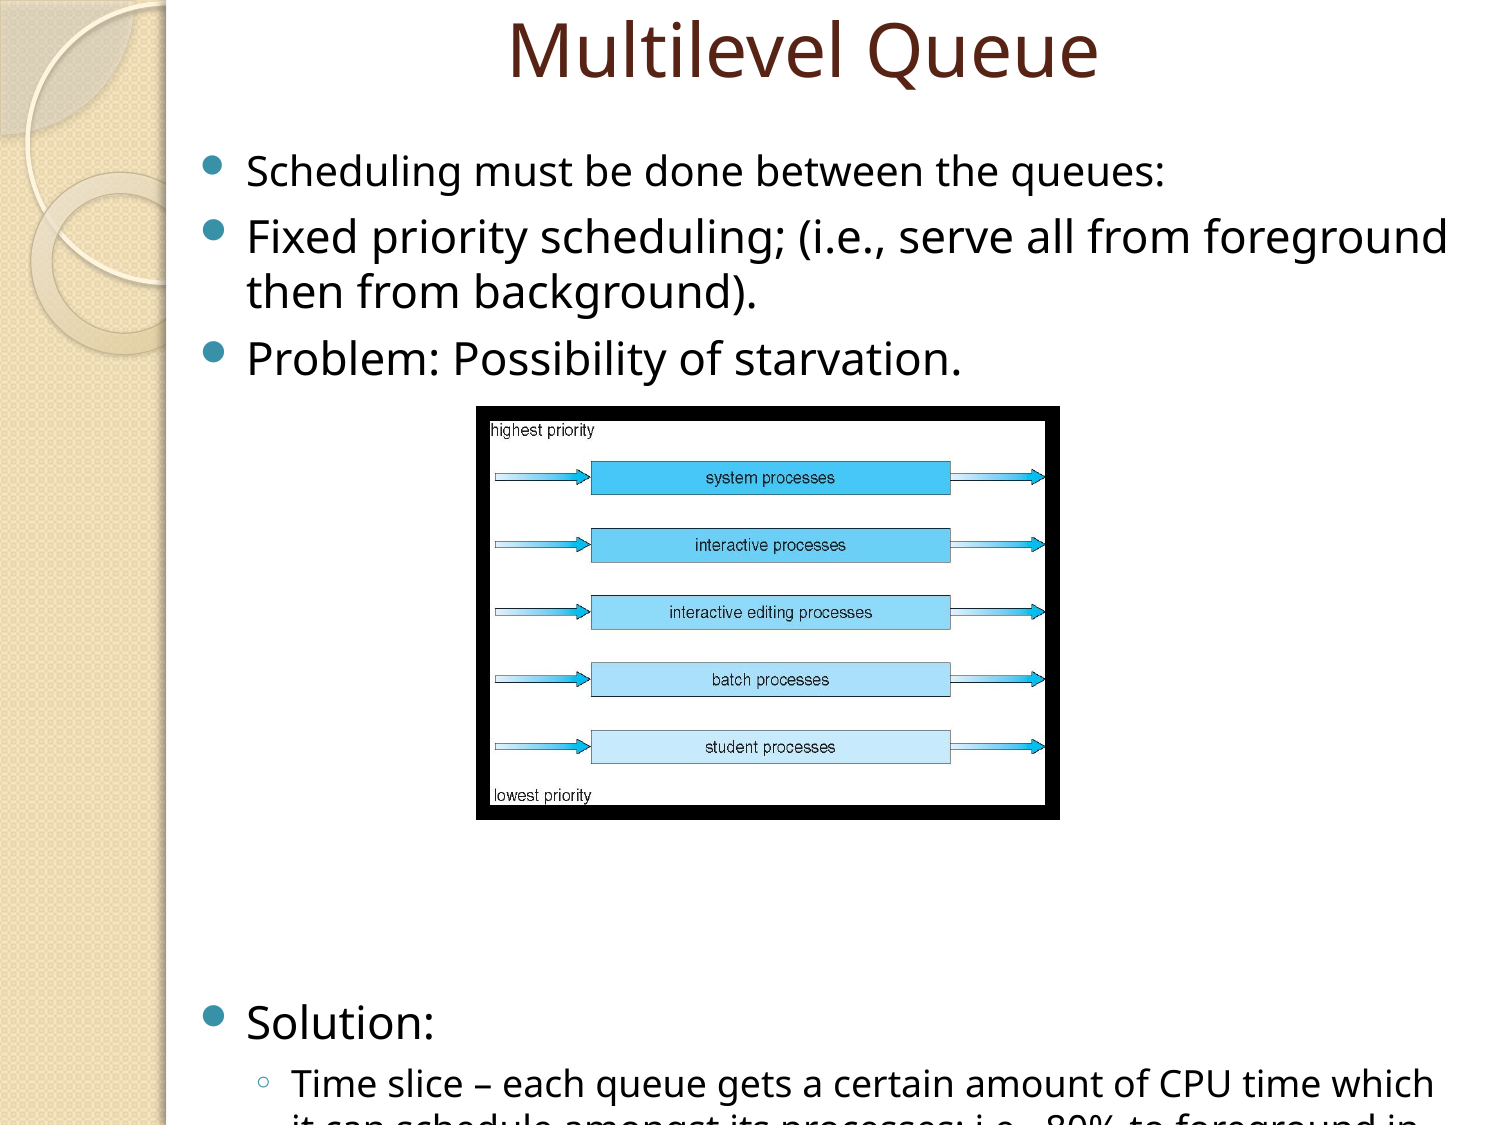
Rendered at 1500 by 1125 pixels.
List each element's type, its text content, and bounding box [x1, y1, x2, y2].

list Scheduling must be done between the queues: Fixed priority scheduling; (i.e., serve all from foreground then from background). Problem: Possibility of starvation. Solution: Time slice – each queue gets a certain amount of CPU time which it can schedule amongst its processes; i.e., 80% to foreground in RR 20% to background in FCFS [170, 136, 1471, 1125]
picture [489, 420, 1046, 806]
title Multilevel Queue [171, 0, 1437, 95]
